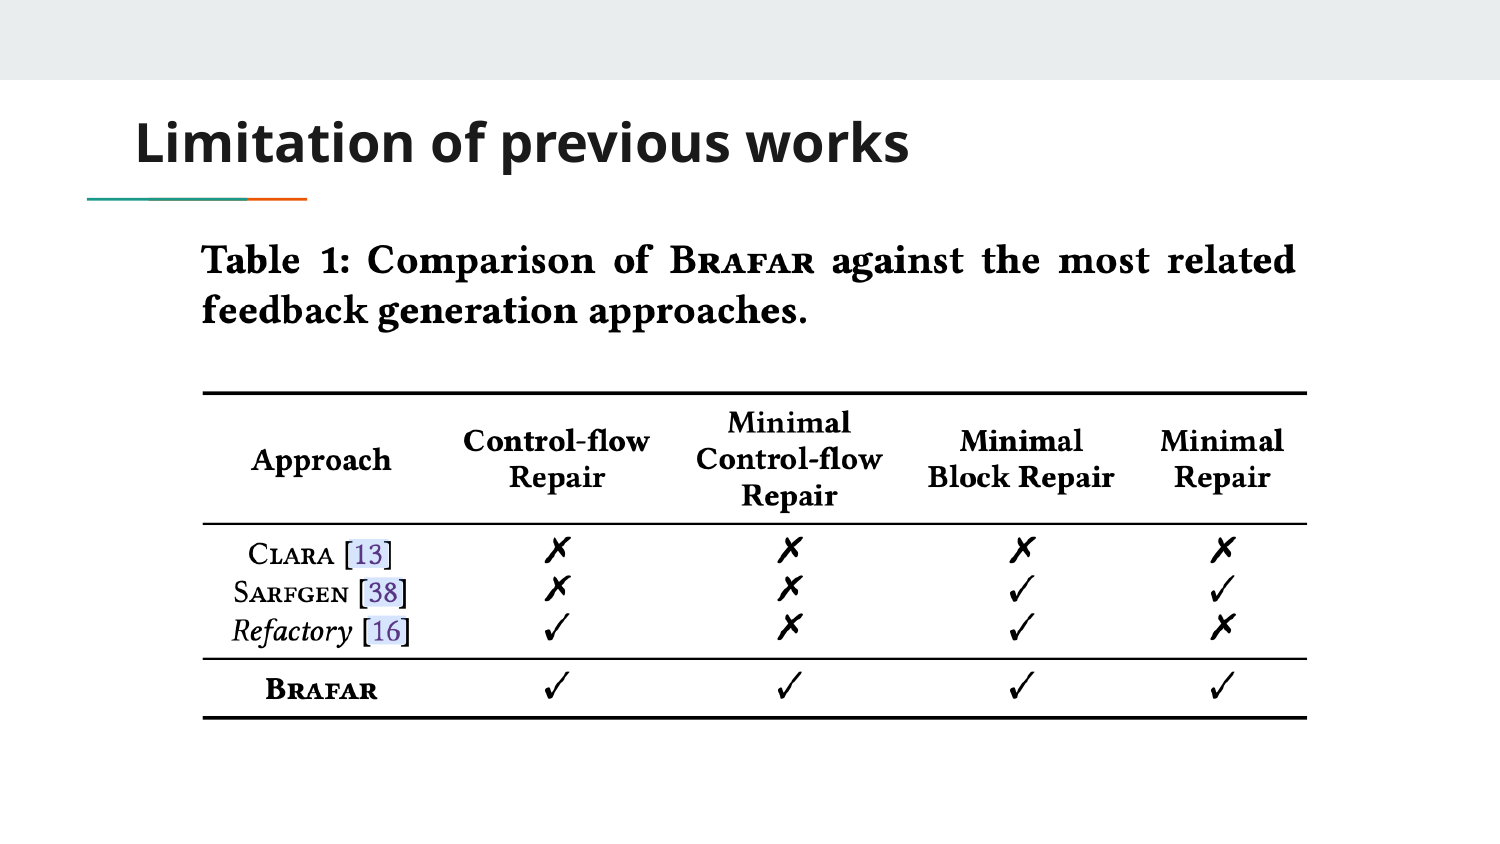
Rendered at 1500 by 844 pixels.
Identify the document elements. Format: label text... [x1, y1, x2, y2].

picture [173, 224, 1326, 755]
title Limitation of previous works [119, 93, 1381, 181]
